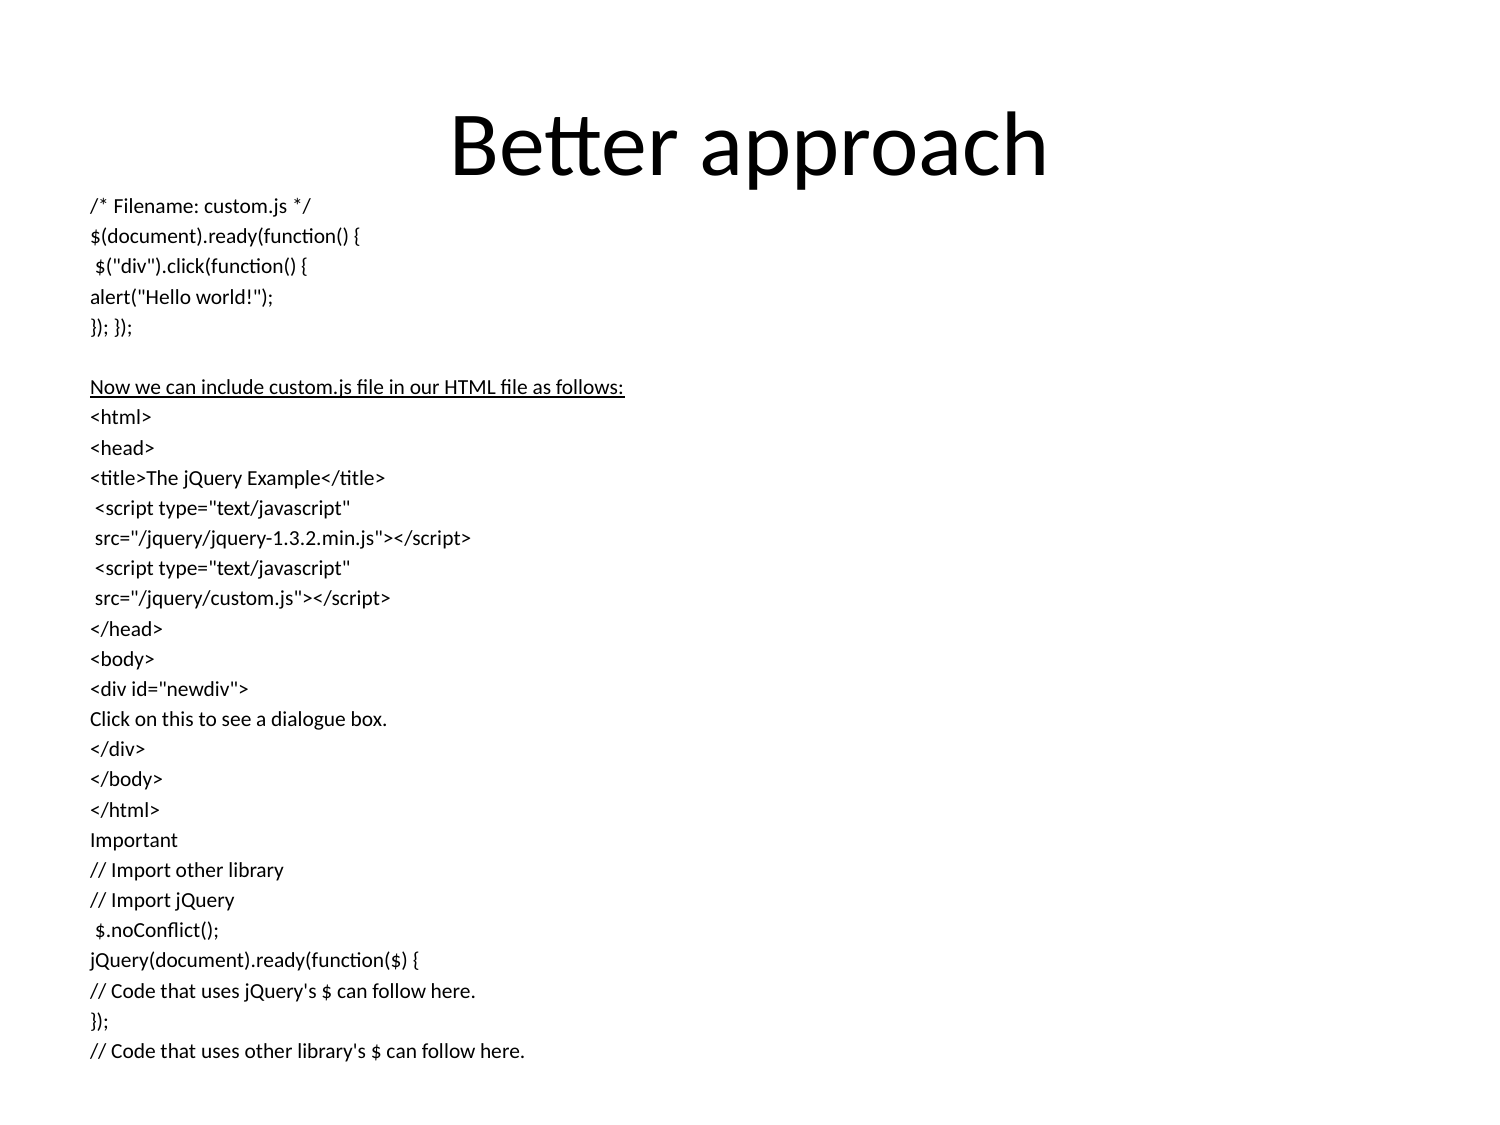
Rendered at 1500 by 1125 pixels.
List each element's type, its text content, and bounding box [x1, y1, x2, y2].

list /* Filename: custom.js */ $(document).ready(function() { $("div").click(function() { alert("Hello world!"); }); }); Now we can include custom.js file in our HTML file as follows: <html> <head> <title>The jQuery Example</title> <script type="text/javascript" src="/jquery/jquery-1.3.2.min.js"></script> <script type="text/javascript" src="/jquery/custom.js"></script> </head> <body> <div id="newdiv"> Click on this to see a dialogue box. </div> </body> </html> Important // Import other library // Import jQuery $.noConflict(); jQuery(document).ready(function($) { // Code that uses jQuery's $ can follow here. }); // Code that uses other library's $ can follow here. [75, 184, 1425, 1071]
title Better approach [75, 45, 1425, 184]
